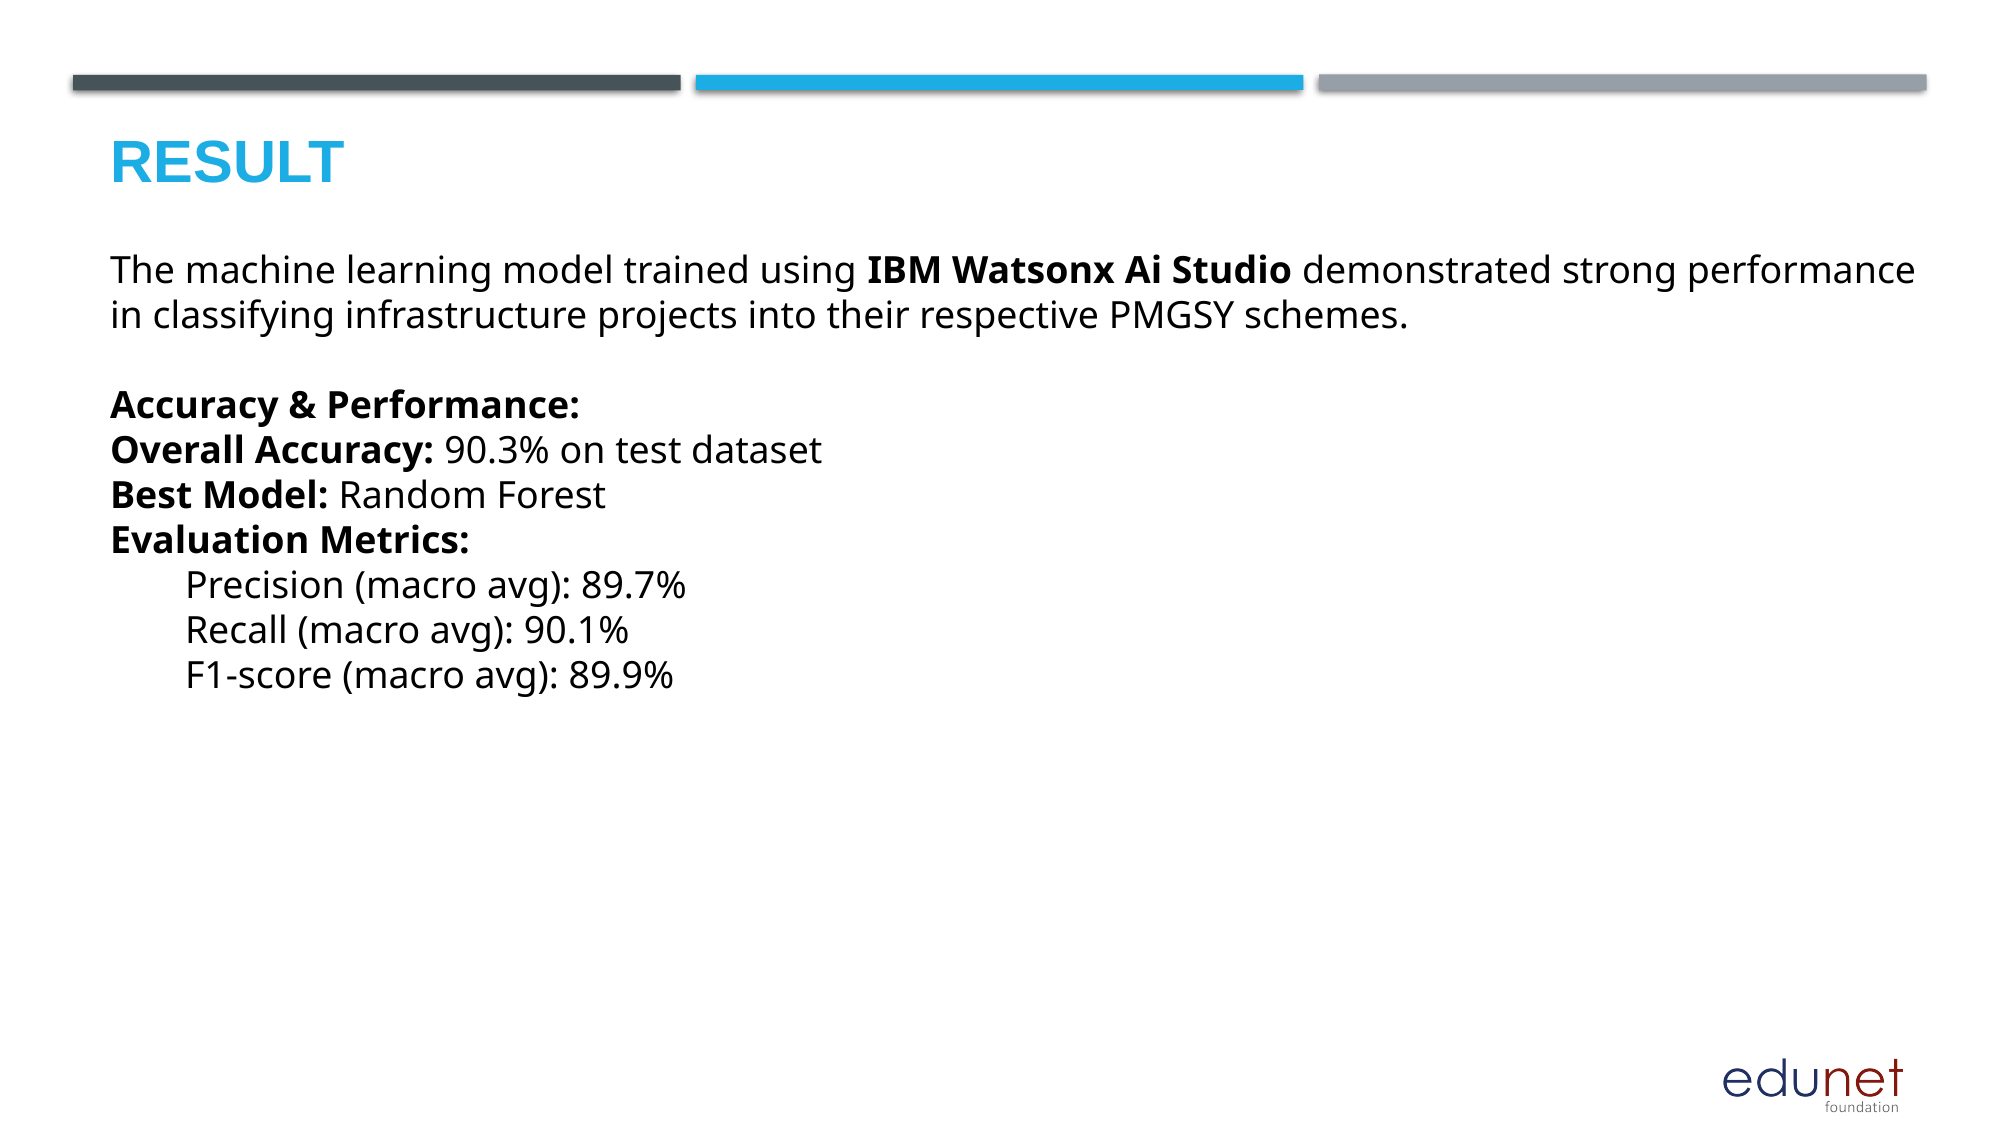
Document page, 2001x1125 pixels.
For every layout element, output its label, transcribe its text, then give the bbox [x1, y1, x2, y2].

title Result [95, 115, 1905, 203]
text_box The machine learning model trained using IBM Watsonx Ai Studio demonstrated strong performance in classifying infrastructure projects into their respective PMGSY schemes. Accuracy & Performance: Overall Accuracy: 90.3% on test dataset Best Model: Random Forest Evaluation Metrics: Precision (macro avg): 89.7% Recall (macro avg): 90.1% F1-score (macro avg): 89.9% [95, 238, 1949, 1064]
picture [1719, 1064, 1905, 1116]
